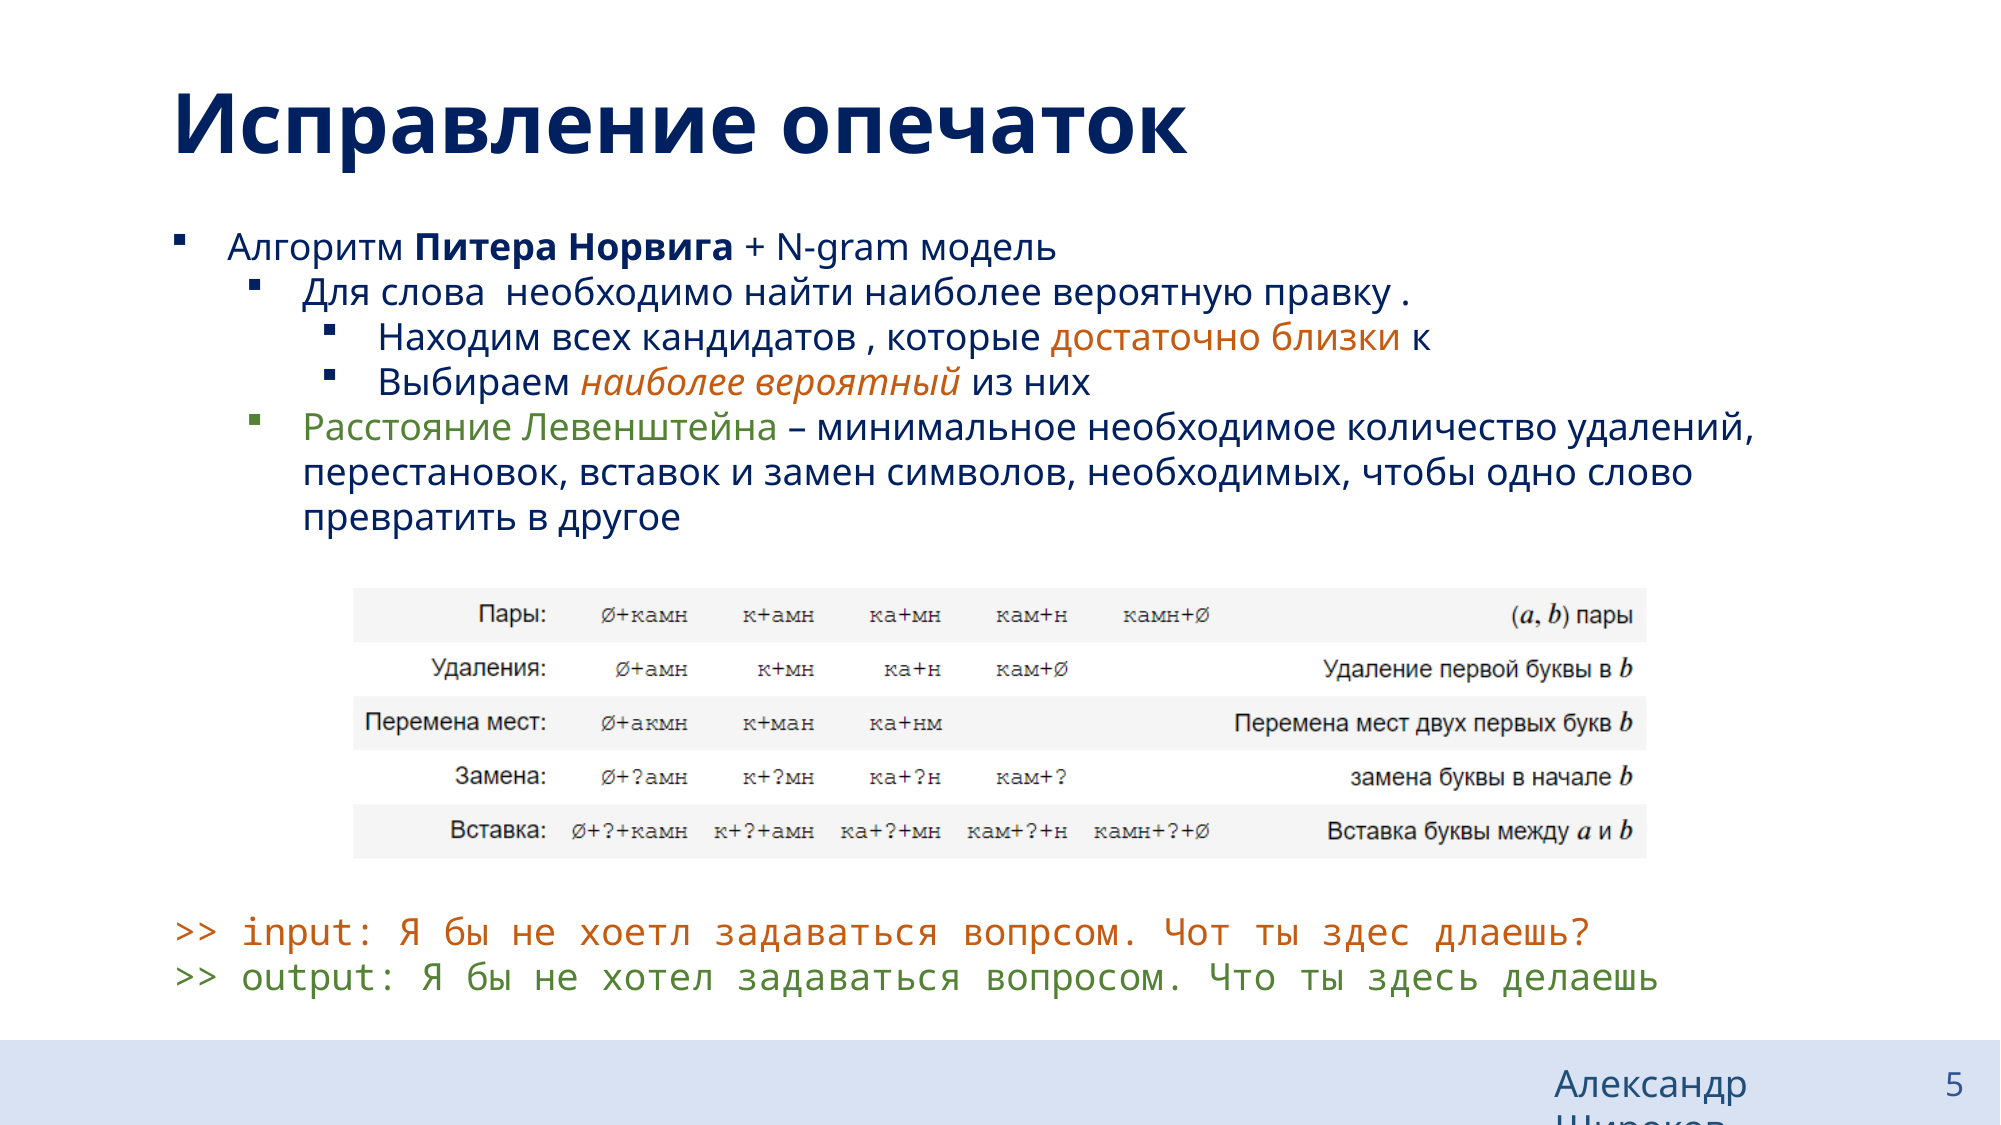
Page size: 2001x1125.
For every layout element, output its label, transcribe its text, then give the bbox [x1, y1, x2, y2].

text_box [0, 1040, 2000, 1125]
slide_number 5 [1895, 1052, 1980, 1120]
text_box Александр Широков [1539, 1052, 1934, 1125]
picture [340, 564, 1660, 876]
text_box >> input: Я бы не хоетл задаваться вопрсом. Чот ты здес длаешь? >> output: Я бы не хотел задаваться вопросом. Что ты здесь делаешь [84, 900, 1916, 1006]
title Исправление опечаток [156, 45, 2000, 180]
